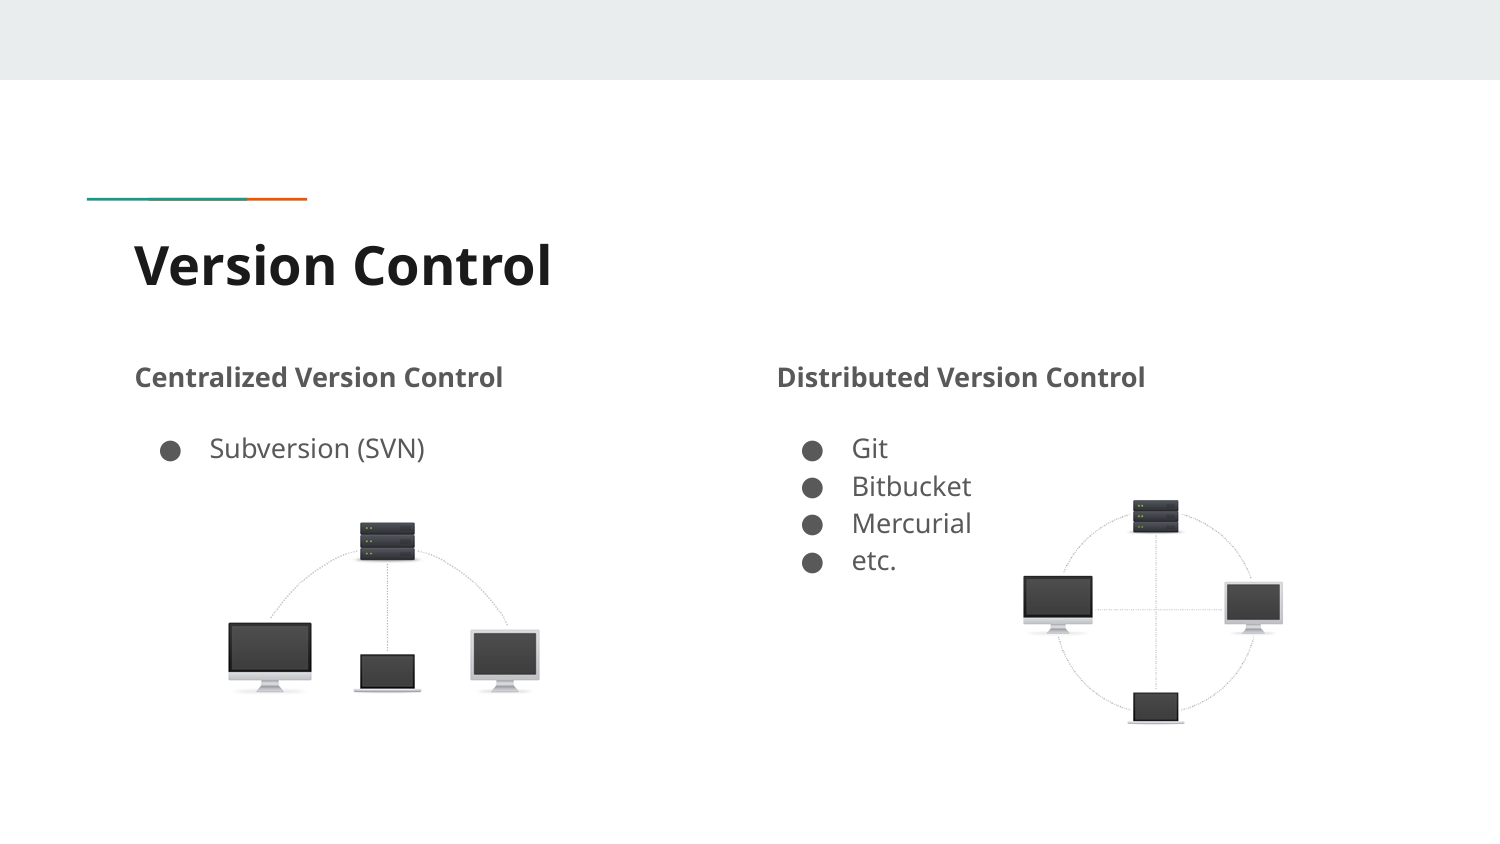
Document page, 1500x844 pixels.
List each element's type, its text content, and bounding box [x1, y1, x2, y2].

picture [152, 494, 623, 730]
list Centralized Version Control Subversion (SVN) [119, 341, 739, 712]
title Version Control [119, 216, 1381, 305]
list Distributed Version Control Git Bitbucket Mercurial etc. [761, 341, 1381, 712]
picture [959, 477, 1351, 746]
